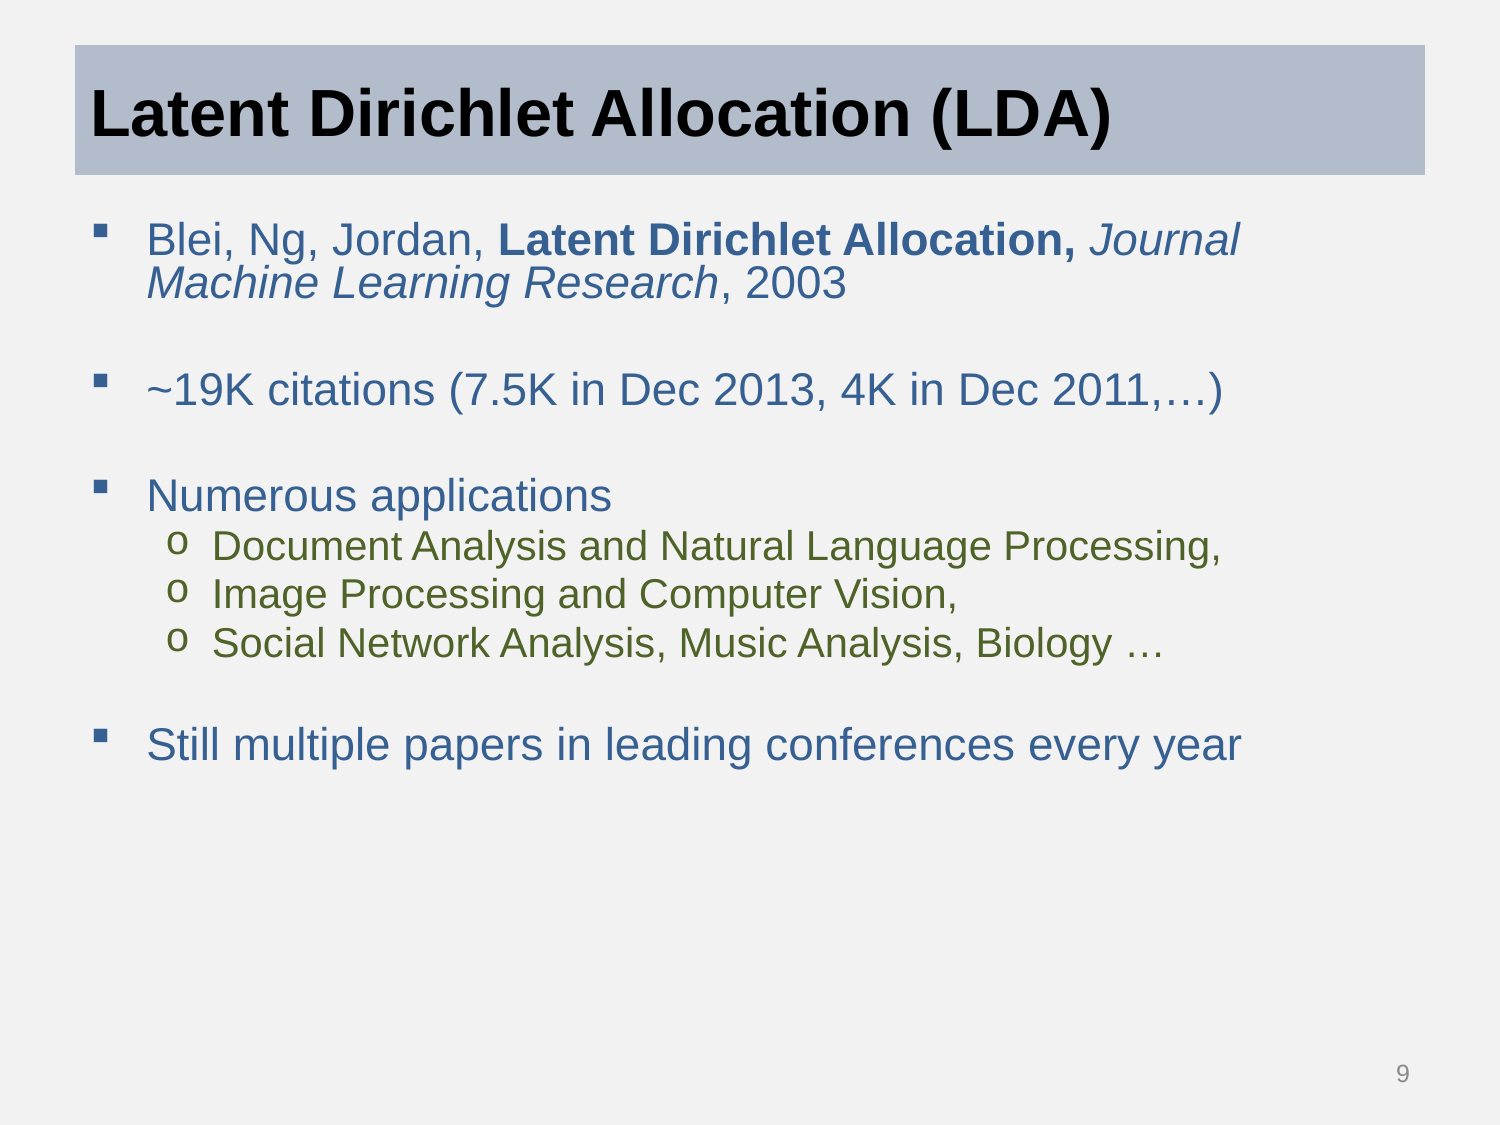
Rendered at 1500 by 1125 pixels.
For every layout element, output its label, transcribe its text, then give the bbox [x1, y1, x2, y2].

list Blei, Ng, Jordan, Latent Dirichlet Allocation, Journal Machine Learning Research, 2003 ~19K citations (7.5K in Dec 2013, 4K in Dec 2011,…) Numerous applications Document Analysis and Natural Language Processing, Image Processing and Computer Vision, Social Network Analysis, Music Analysis, Biology … Still multiple papers in leading conferences every year [75, 212, 1425, 1005]
title Latent Dirichlet Allocation (LDA) [75, 45, 1425, 175]
slide_number 9 [1074, 1042, 1425, 1103]
